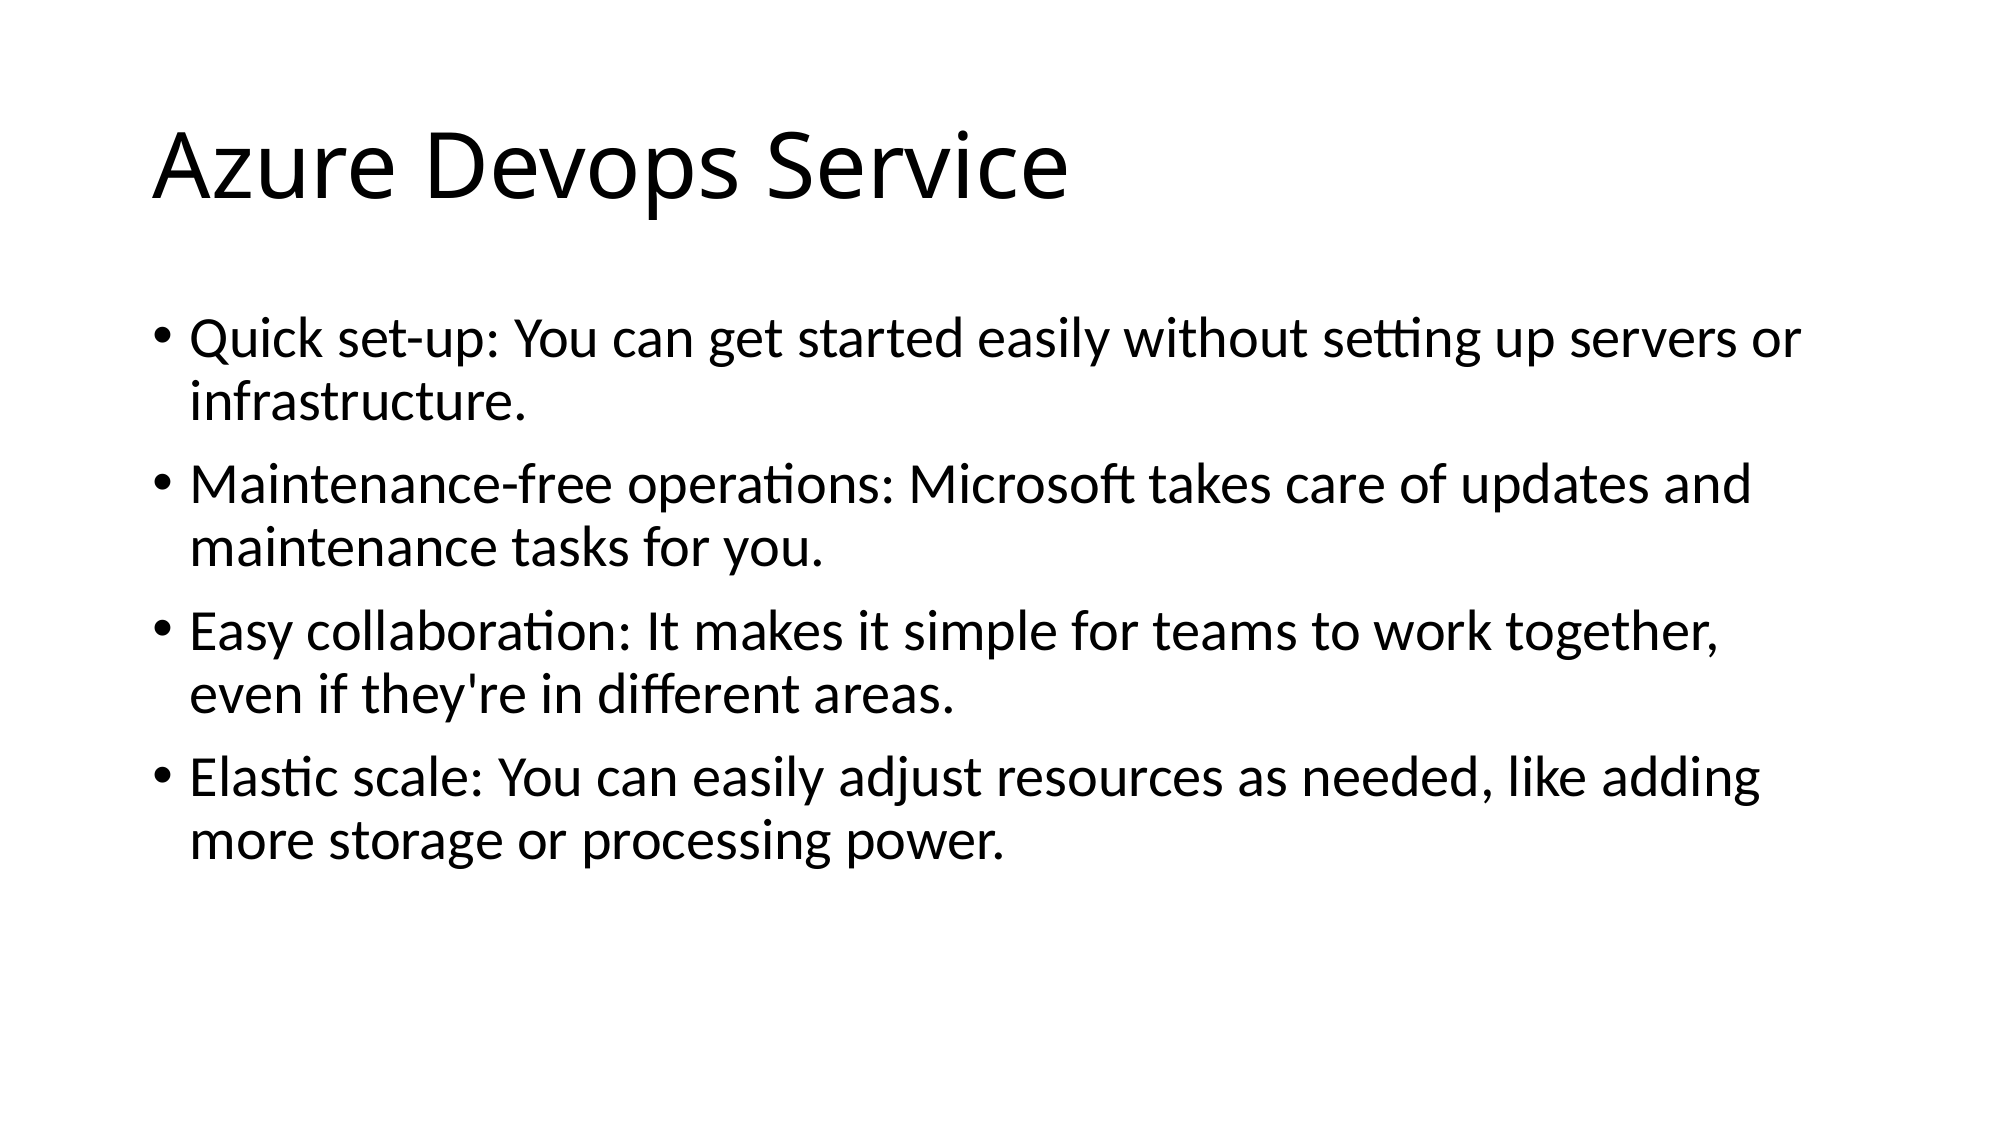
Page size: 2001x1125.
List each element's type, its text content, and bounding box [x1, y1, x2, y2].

list Quick set-up: You can get started easily without setting up servers or infrastructure. Maintenance-free operations: Microsoft takes care of updates and maintenance tasks for you. Easy collaboration: It makes it simple for teams to work together, even if they're in different areas. Elastic scale: You can easily adjust resources as needed, like adding more storage or processing power. [137, 299, 1863, 1014]
title Azure Devops Service [137, 59, 1863, 278]
